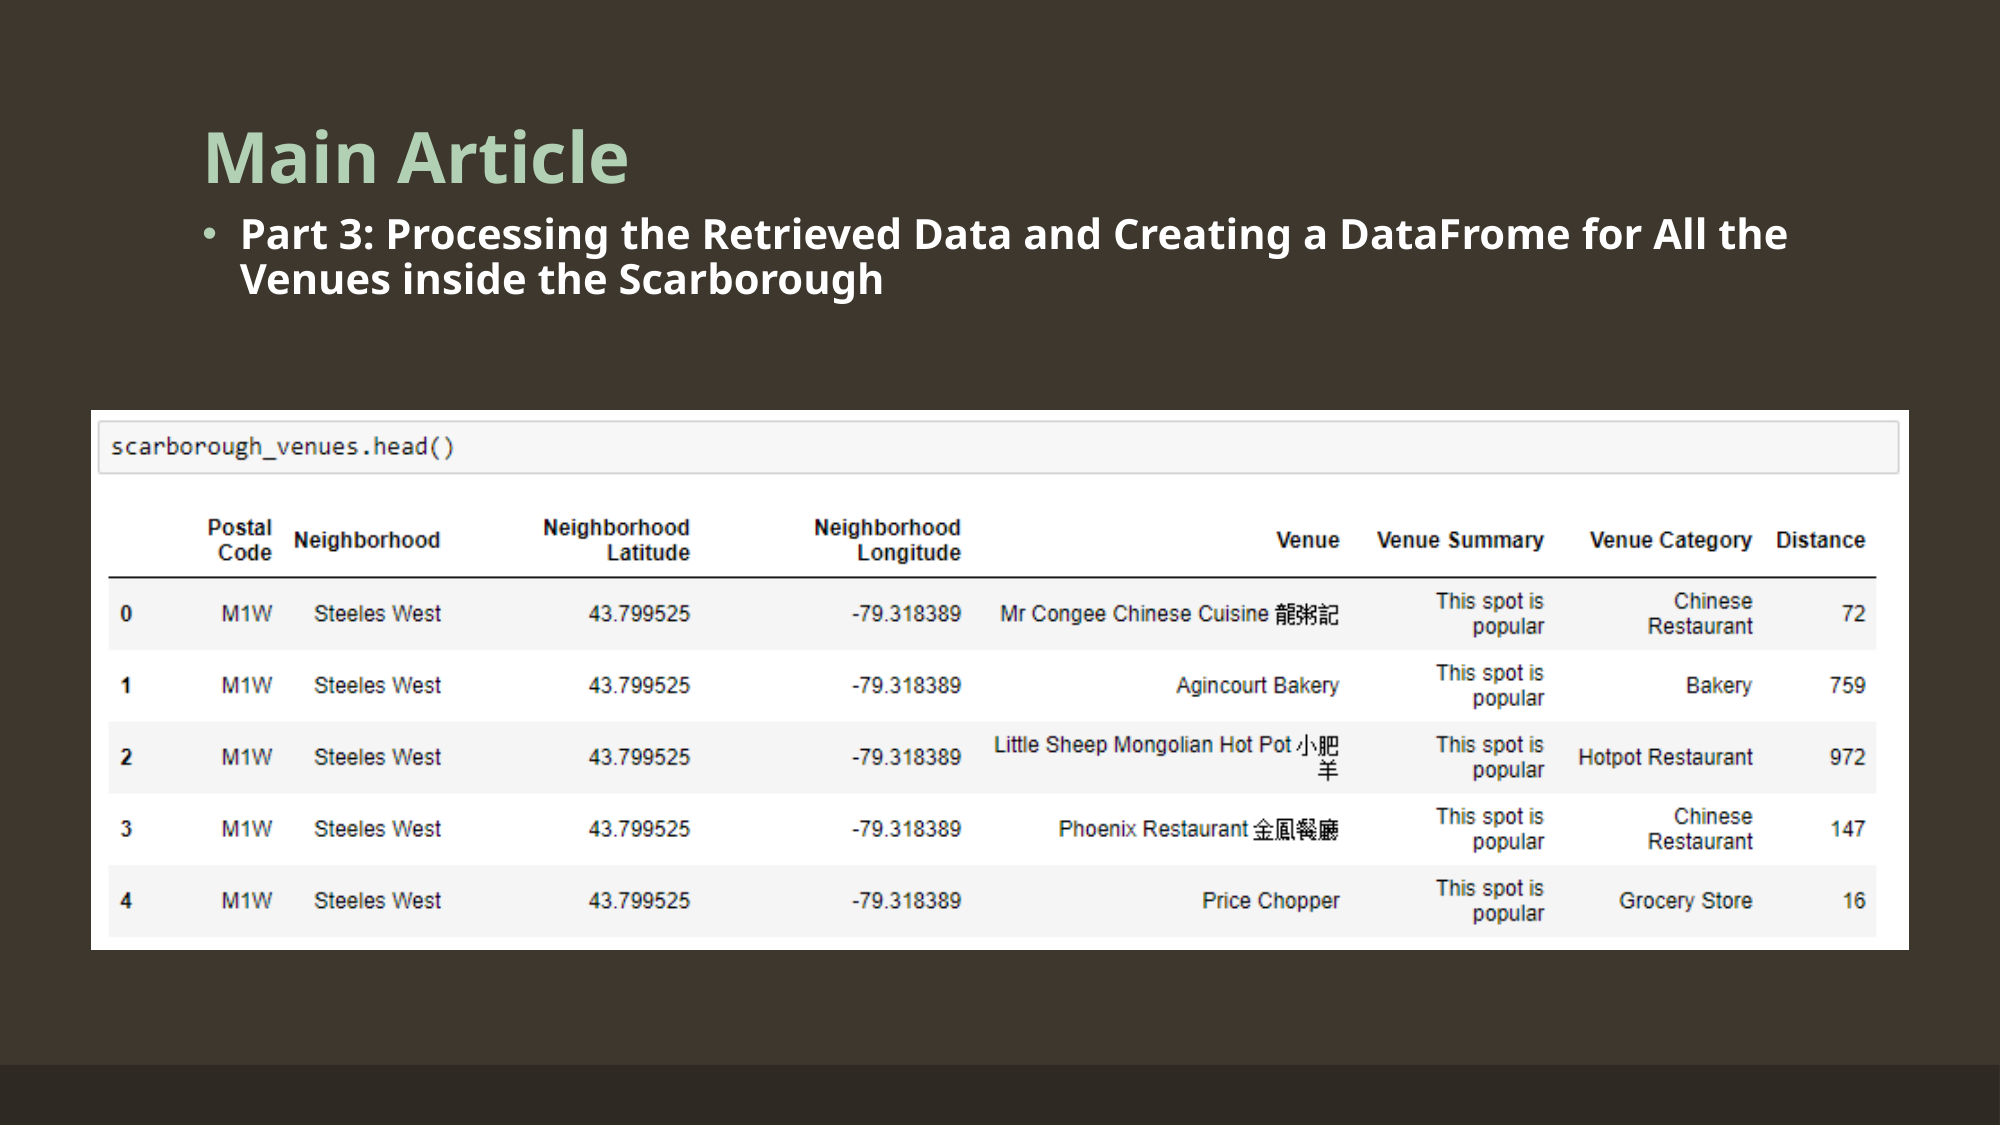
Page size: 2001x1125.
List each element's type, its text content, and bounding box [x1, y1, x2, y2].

list Part 3: Processing the Retrieved Data and Creating a DataFrome for All the Venues inside the Scarborough [187, 205, 1903, 410]
picture [91, 410, 1909, 950]
title Main Article [187, 101, 1813, 205]
